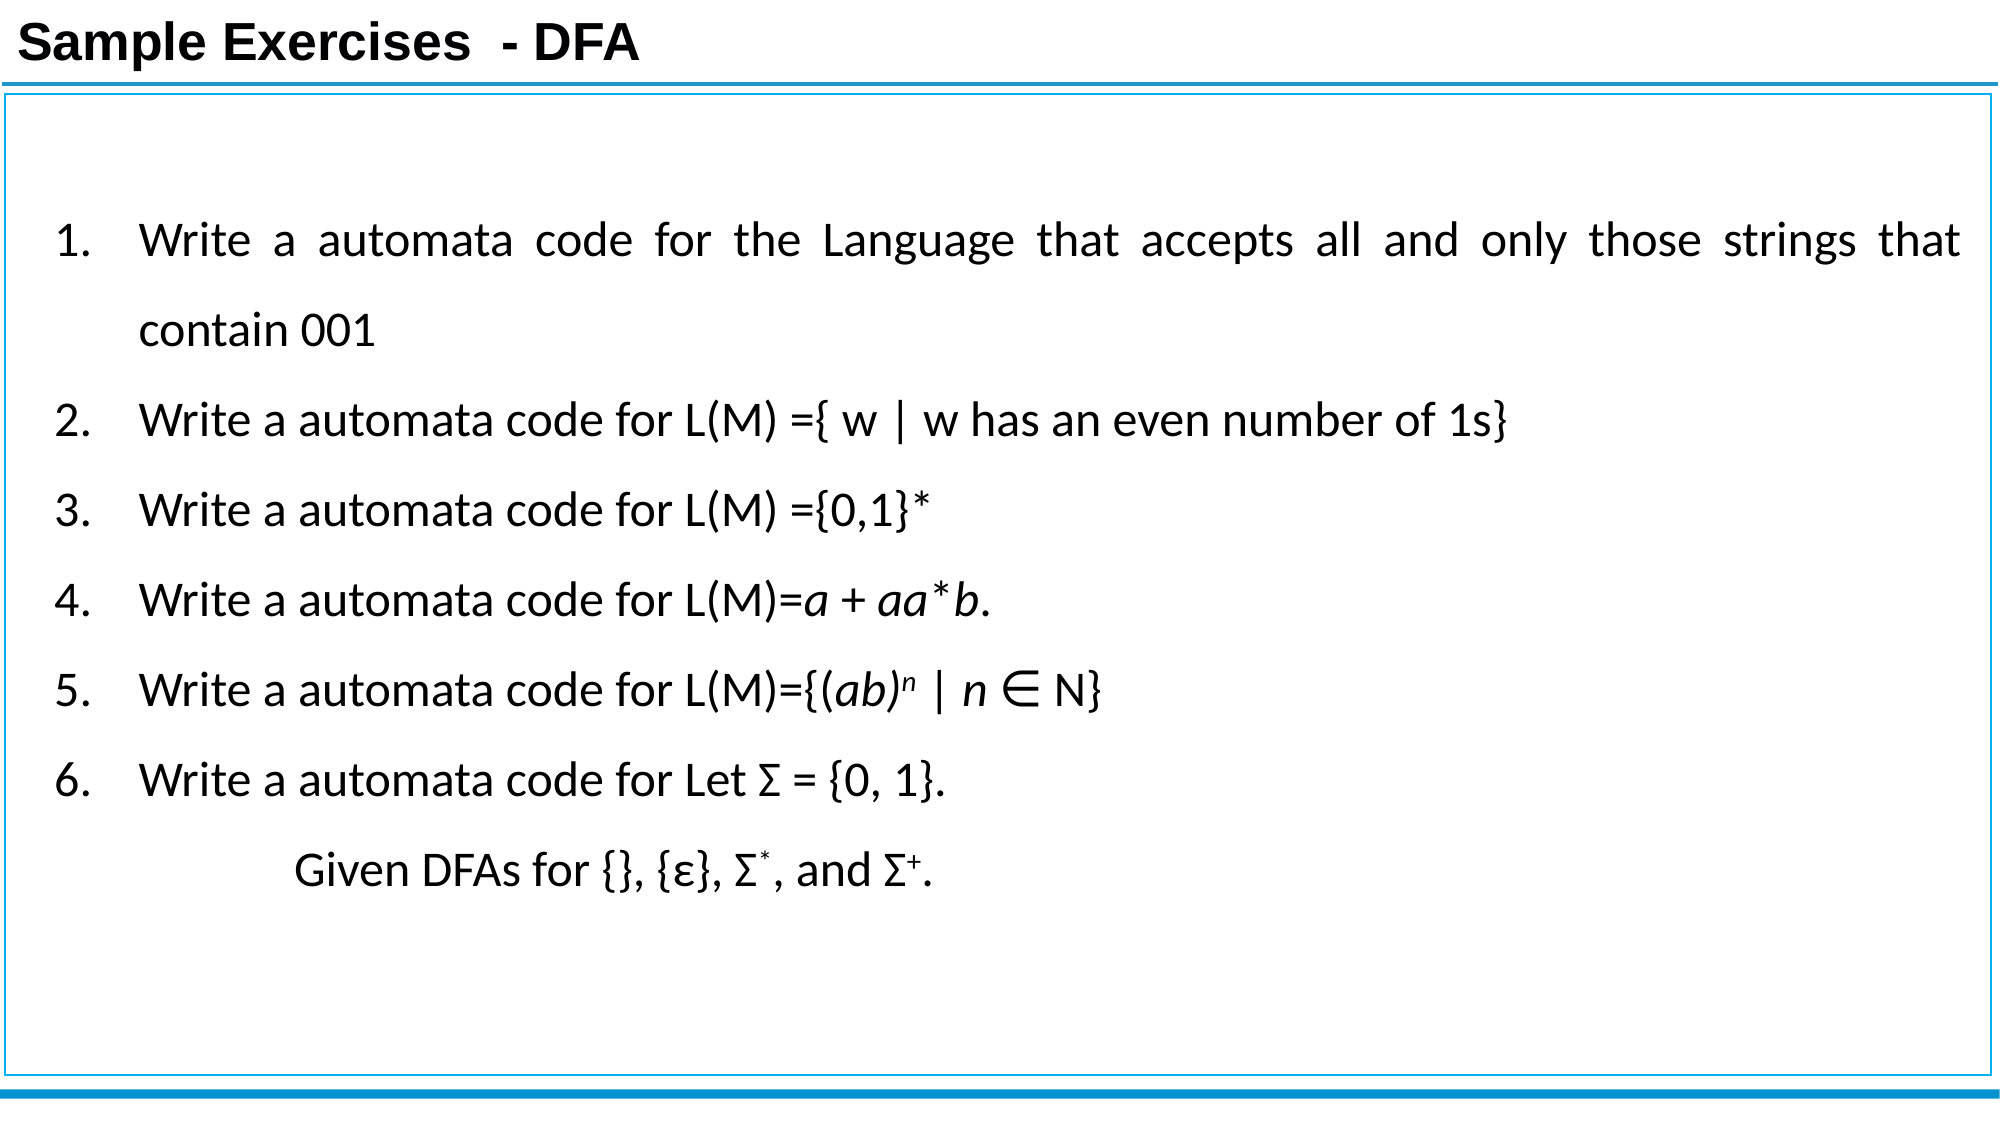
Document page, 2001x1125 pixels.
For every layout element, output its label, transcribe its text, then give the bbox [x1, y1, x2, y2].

text_box [0, 1089, 2000, 1099]
text_box Sample Exercises - DFA [14, 7, 1198, 72]
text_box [4, 78, 1991, 1076]
